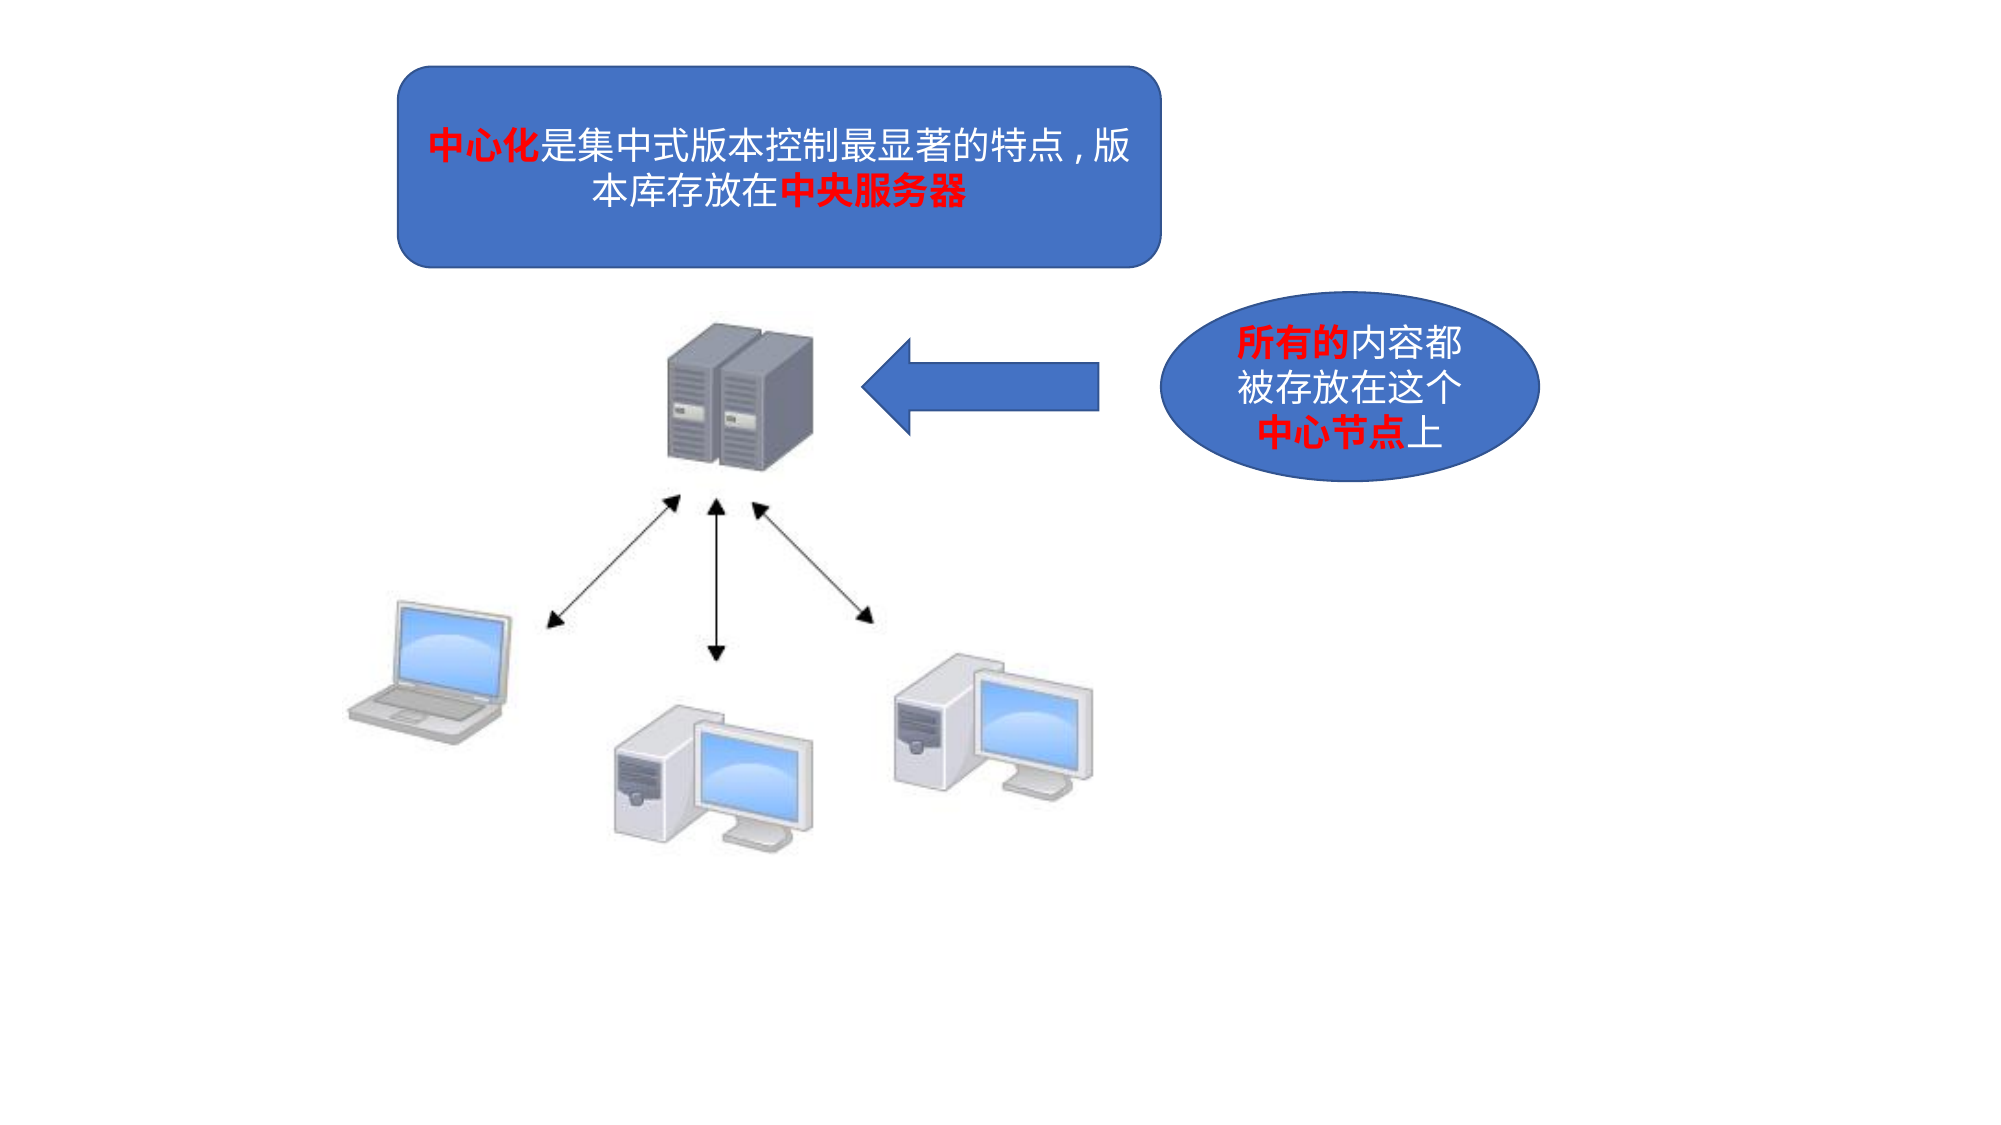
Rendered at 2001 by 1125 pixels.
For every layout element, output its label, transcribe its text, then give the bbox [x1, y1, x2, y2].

picture [342, 311, 1099, 858]
text_box 中心化是集中式版本控制最显著的特点,版本库存放在中央服务器 [396, 65, 1162, 269]
text_box 所有的内容都被存放在这个中心节点上 [1159, 291, 1541, 483]
